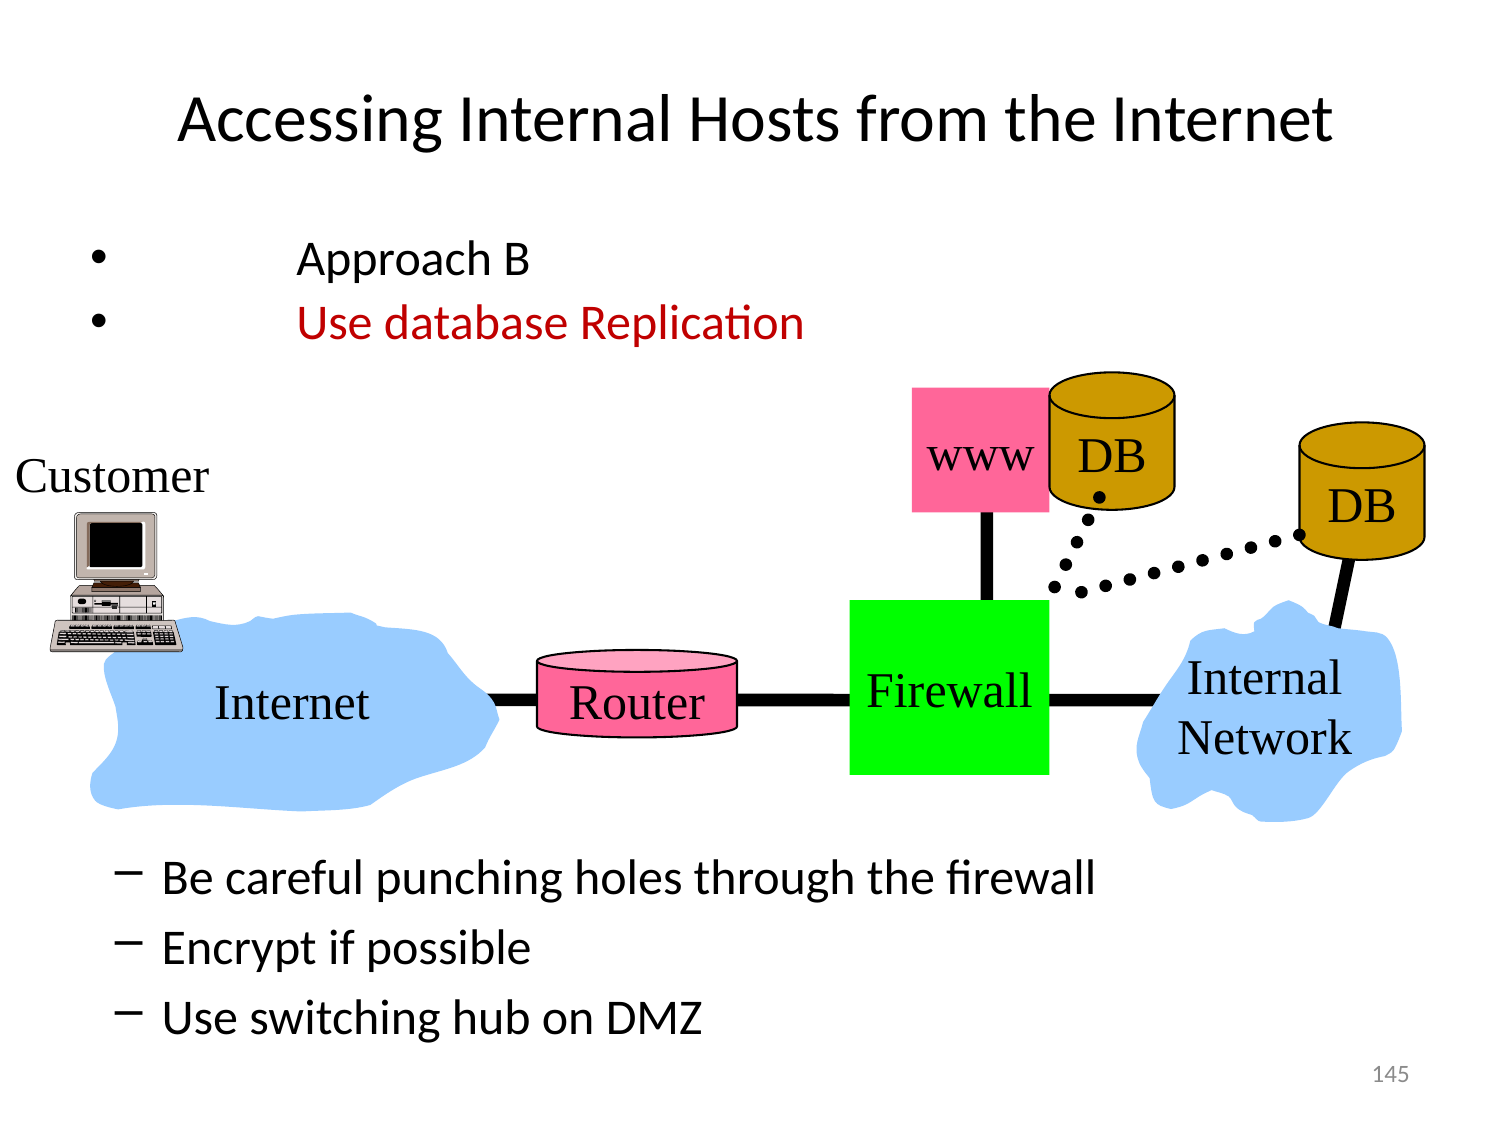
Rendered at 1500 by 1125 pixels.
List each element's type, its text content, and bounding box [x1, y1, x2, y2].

text_box DB [1299, 422, 1425, 560]
text_box Internal Network [1162, 637, 1367, 773]
text_box Customer [0, 434, 225, 510]
text_box [1136, 691, 1347, 822]
list Approach B Use database Replication [75, 224, 850, 454]
text_box Internet [199, 662, 385, 738]
text_box [1194, 600, 1402, 762]
text_box Router [536, 649, 738, 738]
text_box www [911, 387, 1050, 513]
text_box Be careful punching holes through the firewall Encrypt if possible Use switching hub on DMZ [24, 837, 1413, 1063]
title Accessing Internal Hosts from the Internet [87, 62, 1425, 180]
text_box [90, 612, 500, 812]
text_box Firewall [849, 600, 1050, 775]
text_box DB [1049, 372, 1175, 510]
slide_number 145 [1074, 1042, 1425, 1103]
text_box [49, 512, 184, 653]
